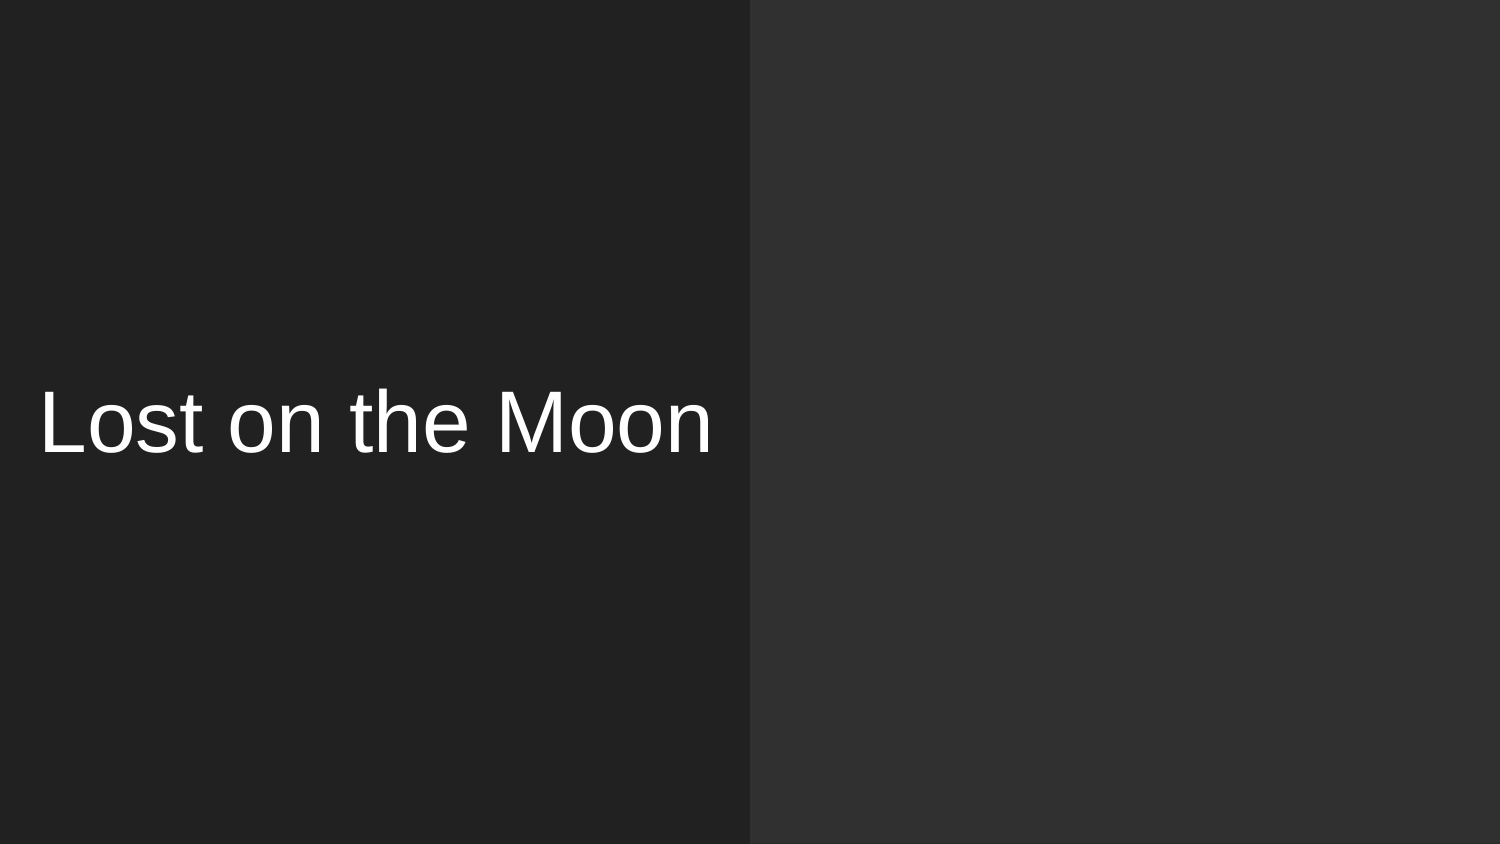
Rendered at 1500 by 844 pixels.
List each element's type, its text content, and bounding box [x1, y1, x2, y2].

title Lost on the Moon [23, 358, 769, 485]
